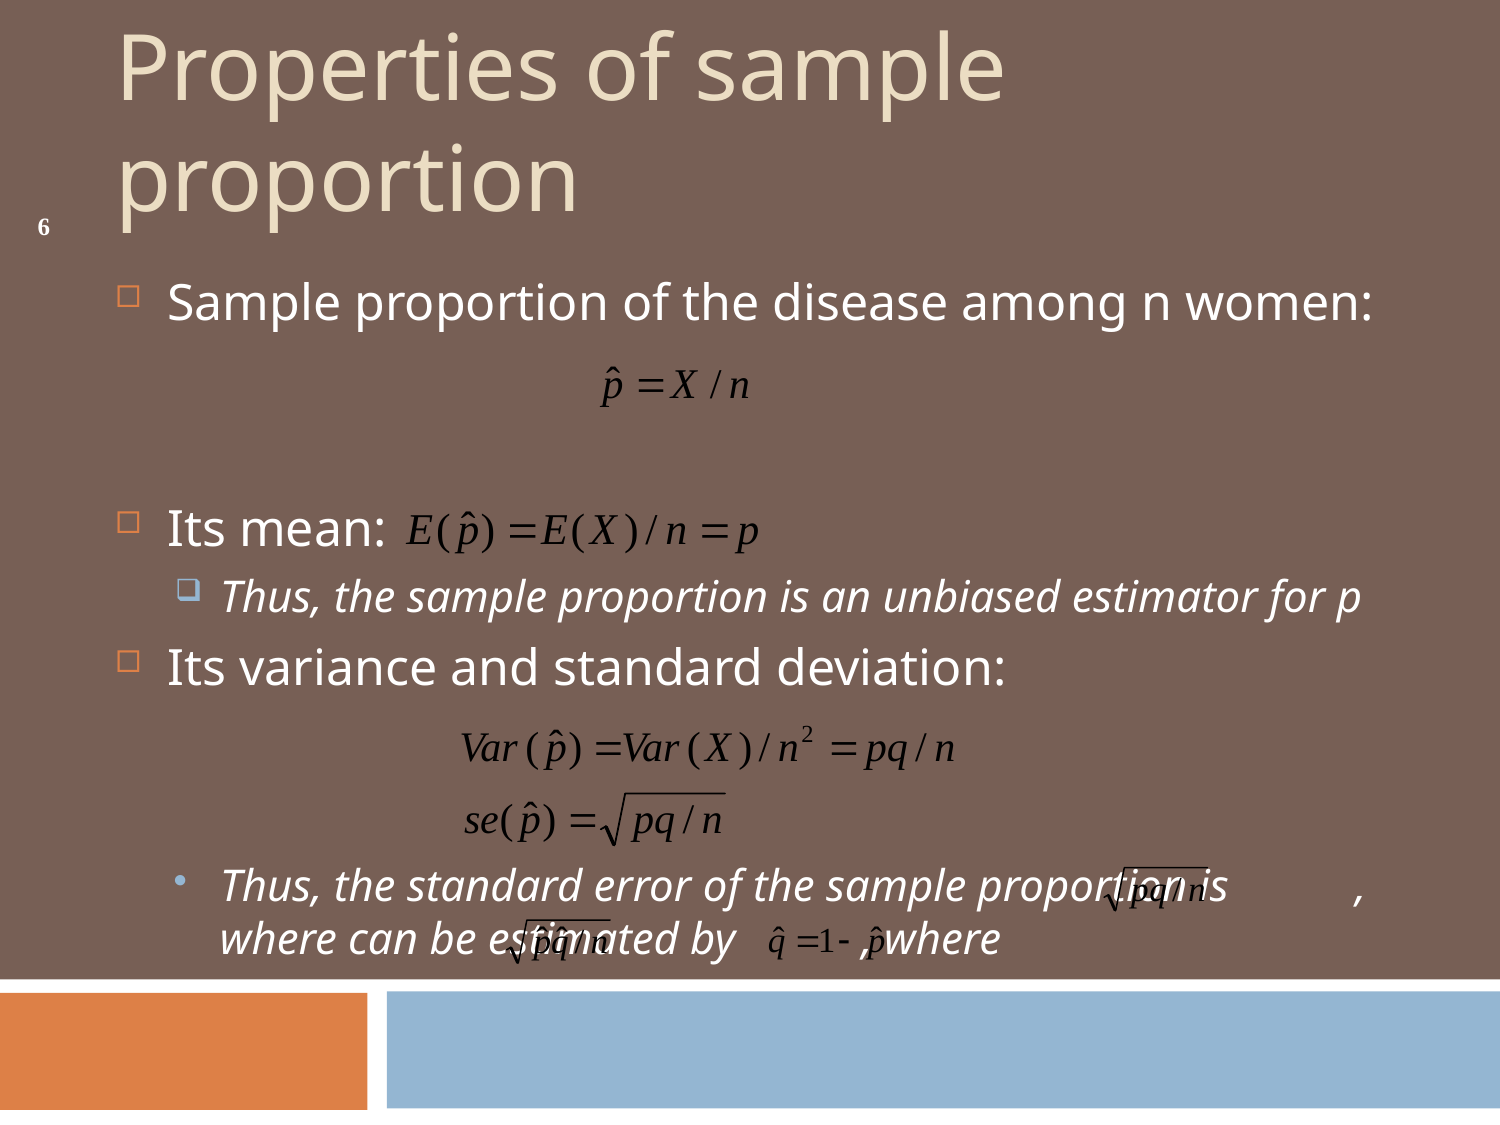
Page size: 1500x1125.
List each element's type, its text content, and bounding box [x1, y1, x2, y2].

slide_number 6 [0, 208, 88, 249]
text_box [590, 359, 757, 417]
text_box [499, 912, 618, 972]
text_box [456, 714, 964, 856]
list Sample proportion of the disease among n women: Its mean: Thus, the sample proportion is an unbiased estimator for p Its variance and standard deviation: Thus, the standard error of the sample proportion is , where can be estimated by , where [100, 262, 1439, 1001]
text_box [398, 503, 769, 563]
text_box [762, 920, 892, 968]
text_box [1097, 859, 1215, 919]
title Properties of sample proportion [100, 37, 1439, 201]
